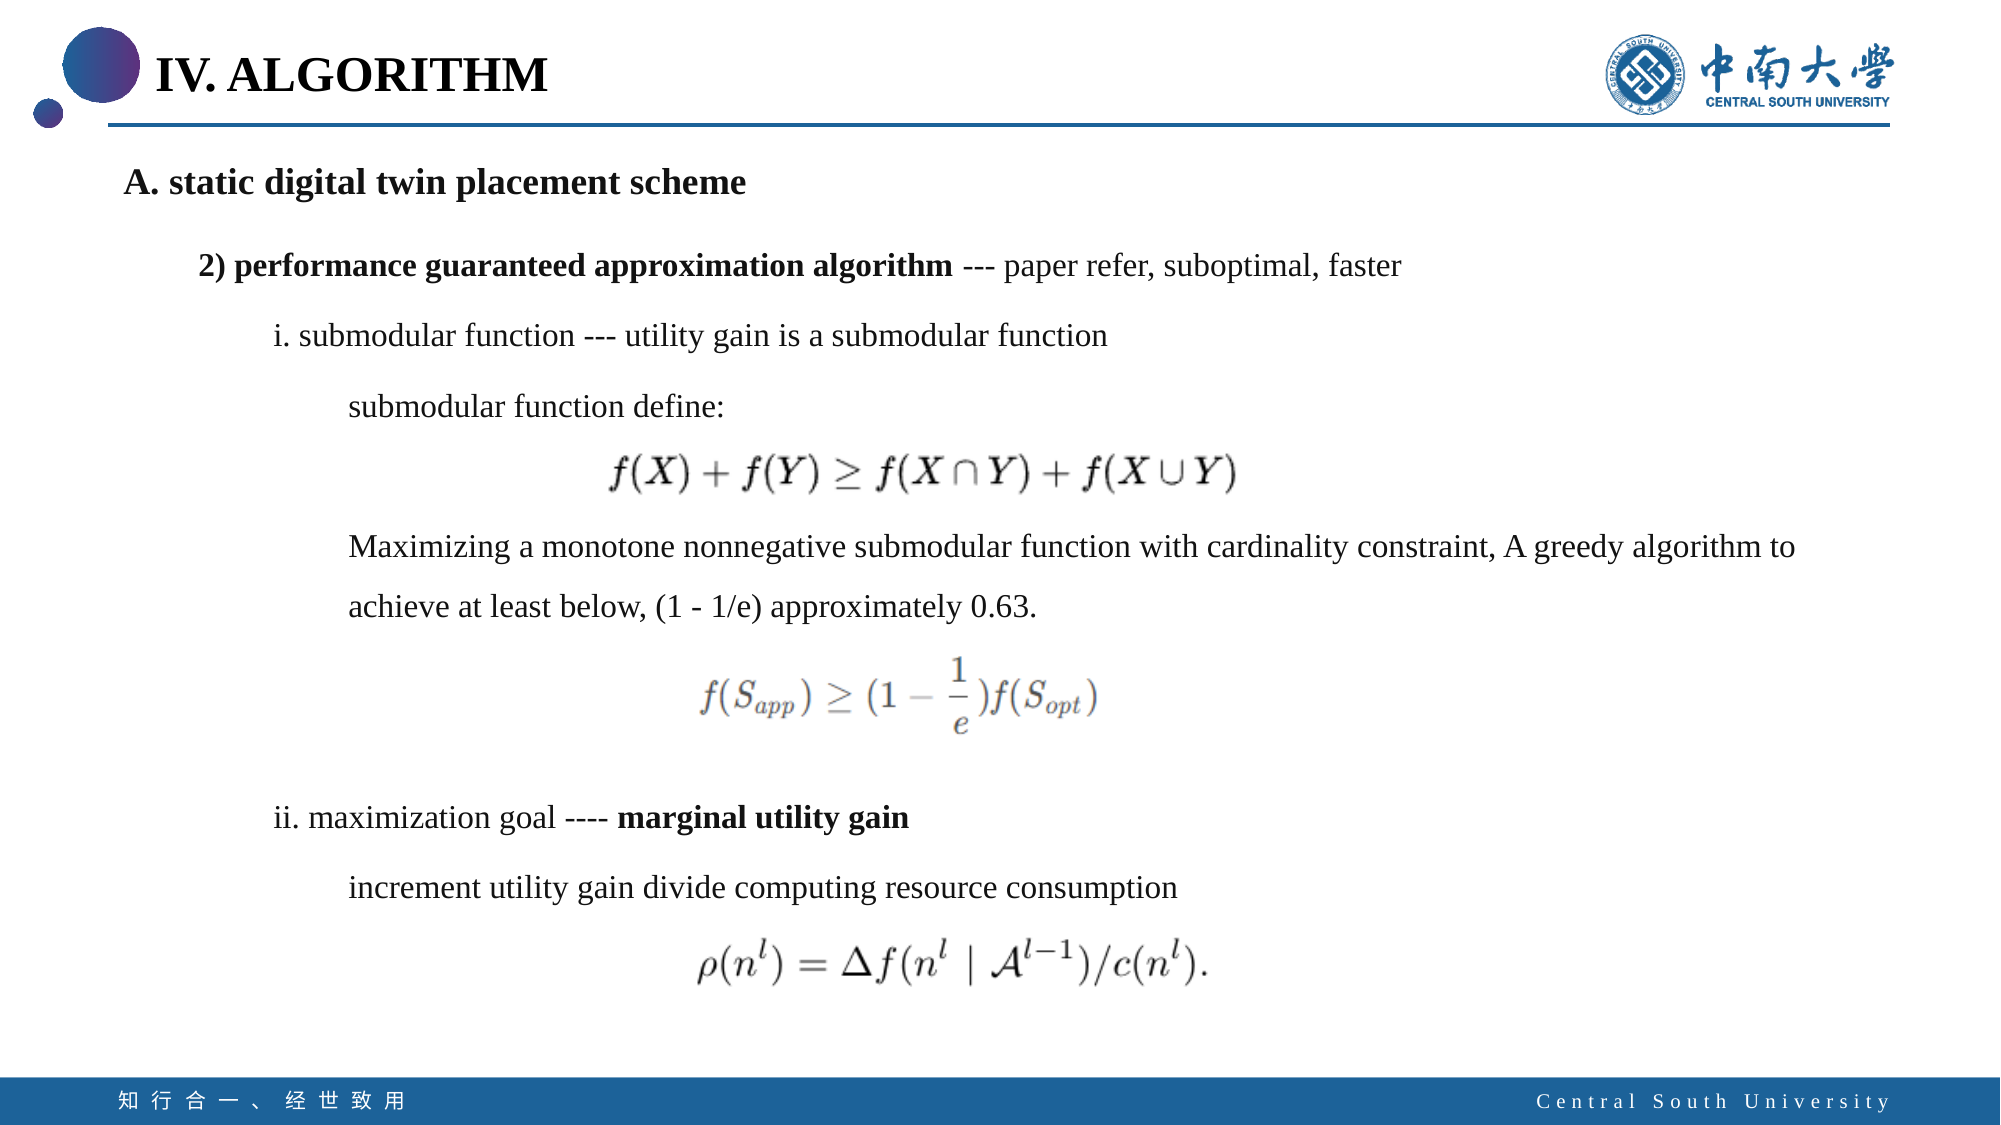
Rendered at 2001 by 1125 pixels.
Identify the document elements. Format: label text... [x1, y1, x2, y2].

picture [1595, 28, 1907, 121]
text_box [33, 26, 140, 128]
picture [689, 644, 1106, 750]
title IV. ALGORITHM [140, 26, 1890, 123]
list A. static digital twin placement scheme 2) performance guaranteed approximation algorithm --- paper refer, suboptimal, faster i. submodular function --- utility gain is a submodular function submodular function define: Maximizing a monotone nonnegative submodular function with cardinality constraint, A greedy algorithm to achieve at least​ below, (1 - 1/e) approximately 0.63. ii. maximization goal ---- marginal utility gain increment utility gain divide computing resource consumption [108, 127, 1890, 1029]
picture [585, 428, 1280, 510]
text_box [0, 1077, 2000, 1125]
text_box 知行合一、经世致用 [104, 1080, 421, 1120]
text_box Central South University [1521, 1080, 1904, 1120]
picture [651, 924, 1231, 1009]
